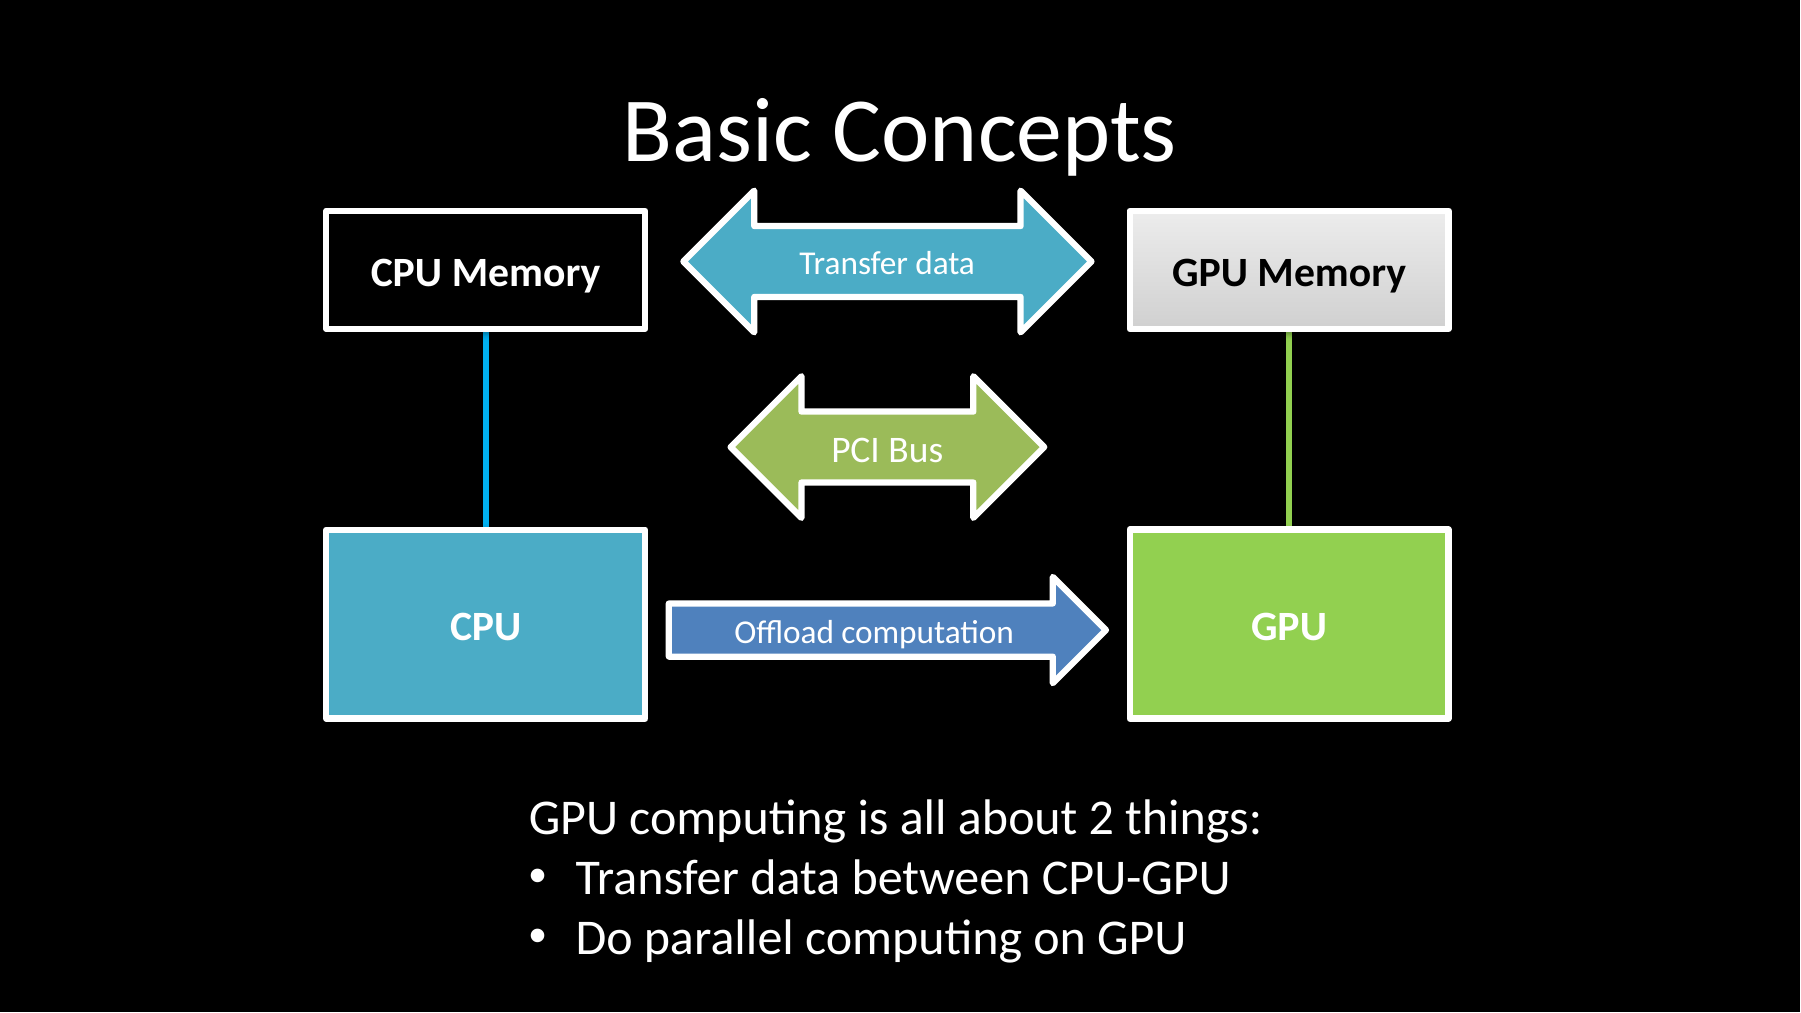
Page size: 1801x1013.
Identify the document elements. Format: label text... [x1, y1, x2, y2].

text_box Transfer data [680, 187, 1095, 336]
title Basic Concepts [90, 40, 1711, 210]
text_box GPU [1127, 526, 1452, 722]
text_box Offload computation [665, 574, 1110, 687]
text_box GPU computing is all about 2 things: Transfer data between CPU-GPU Do parallel computing on GPU [513, 777, 1278, 973]
text_box GPU Memory [1129, 210, 1449, 330]
text_box PCI Bus [727, 373, 1048, 521]
text_box CPU Memory [323, 208, 648, 332]
text_box CPU [323, 527, 648, 722]
